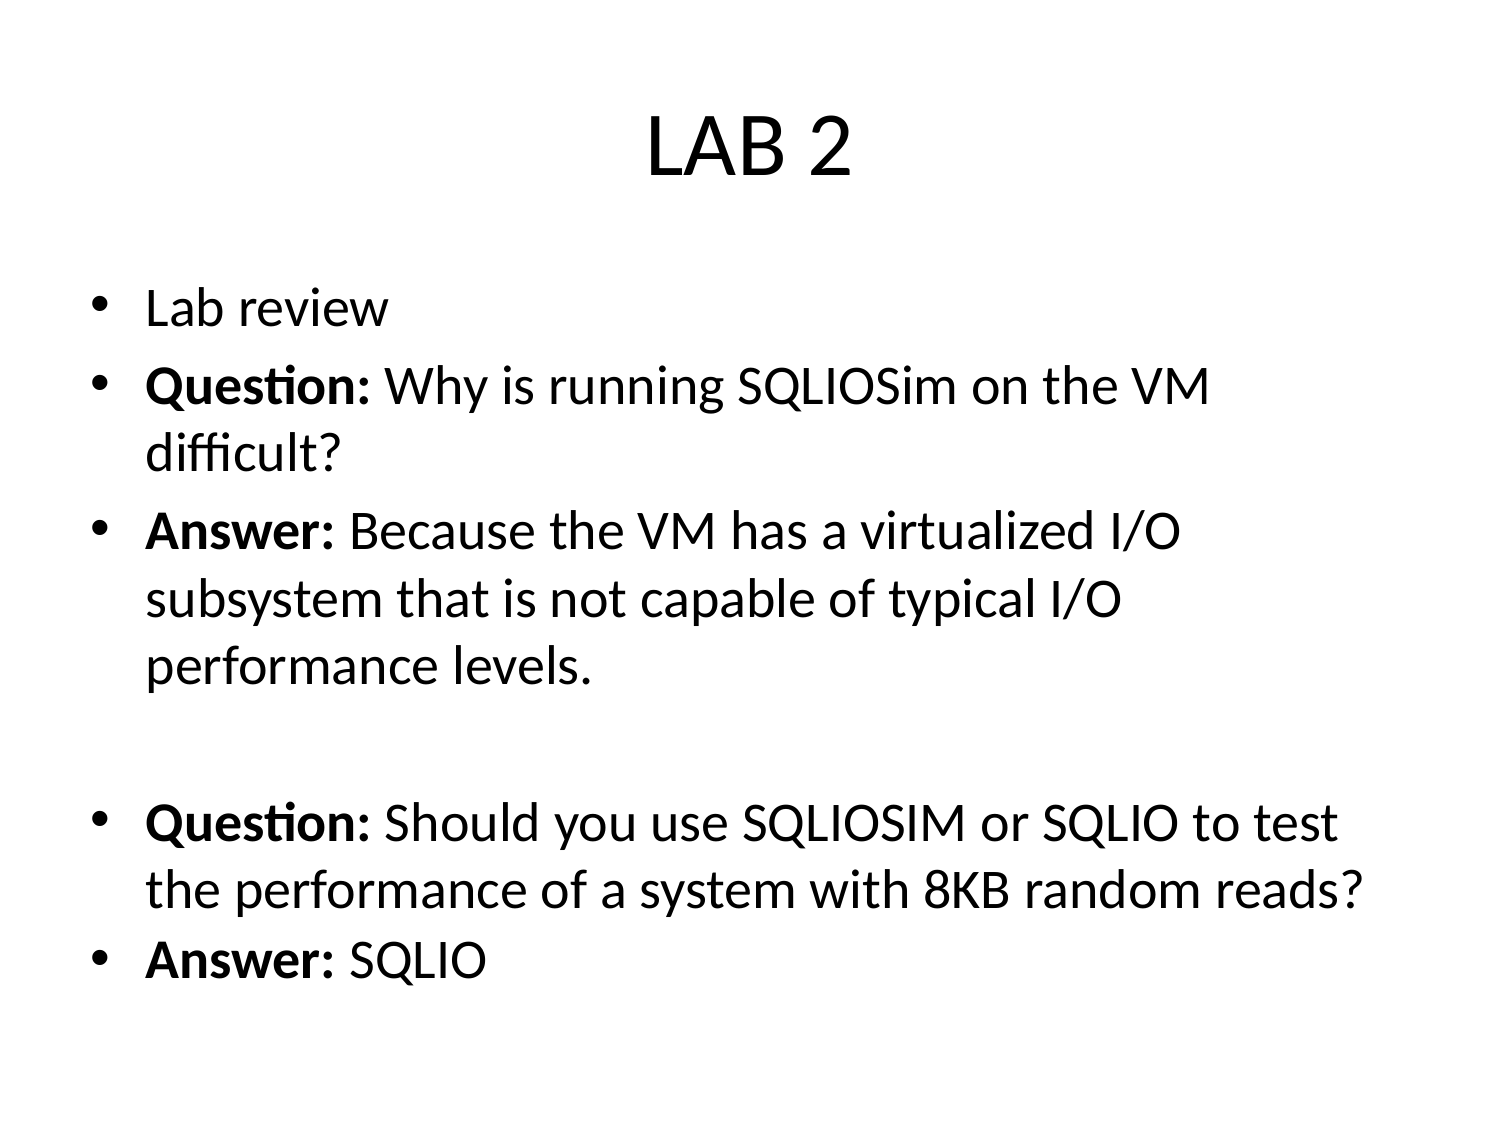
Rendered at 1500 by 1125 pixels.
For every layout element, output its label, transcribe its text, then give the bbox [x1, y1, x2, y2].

title LAB 2 [75, 45, 1425, 233]
list Lab review Question: Why is running SQLIOSim on the VM difficult? Answer: Because the VM has a virtualized I/O subsystem that is not capable of typical I/O performance levels. Question: Should you use SQLIOSIM or SQLIO to test the performance of a system with 8KB random reads? Answer: SQLIO [75, 262, 1425, 1005]
